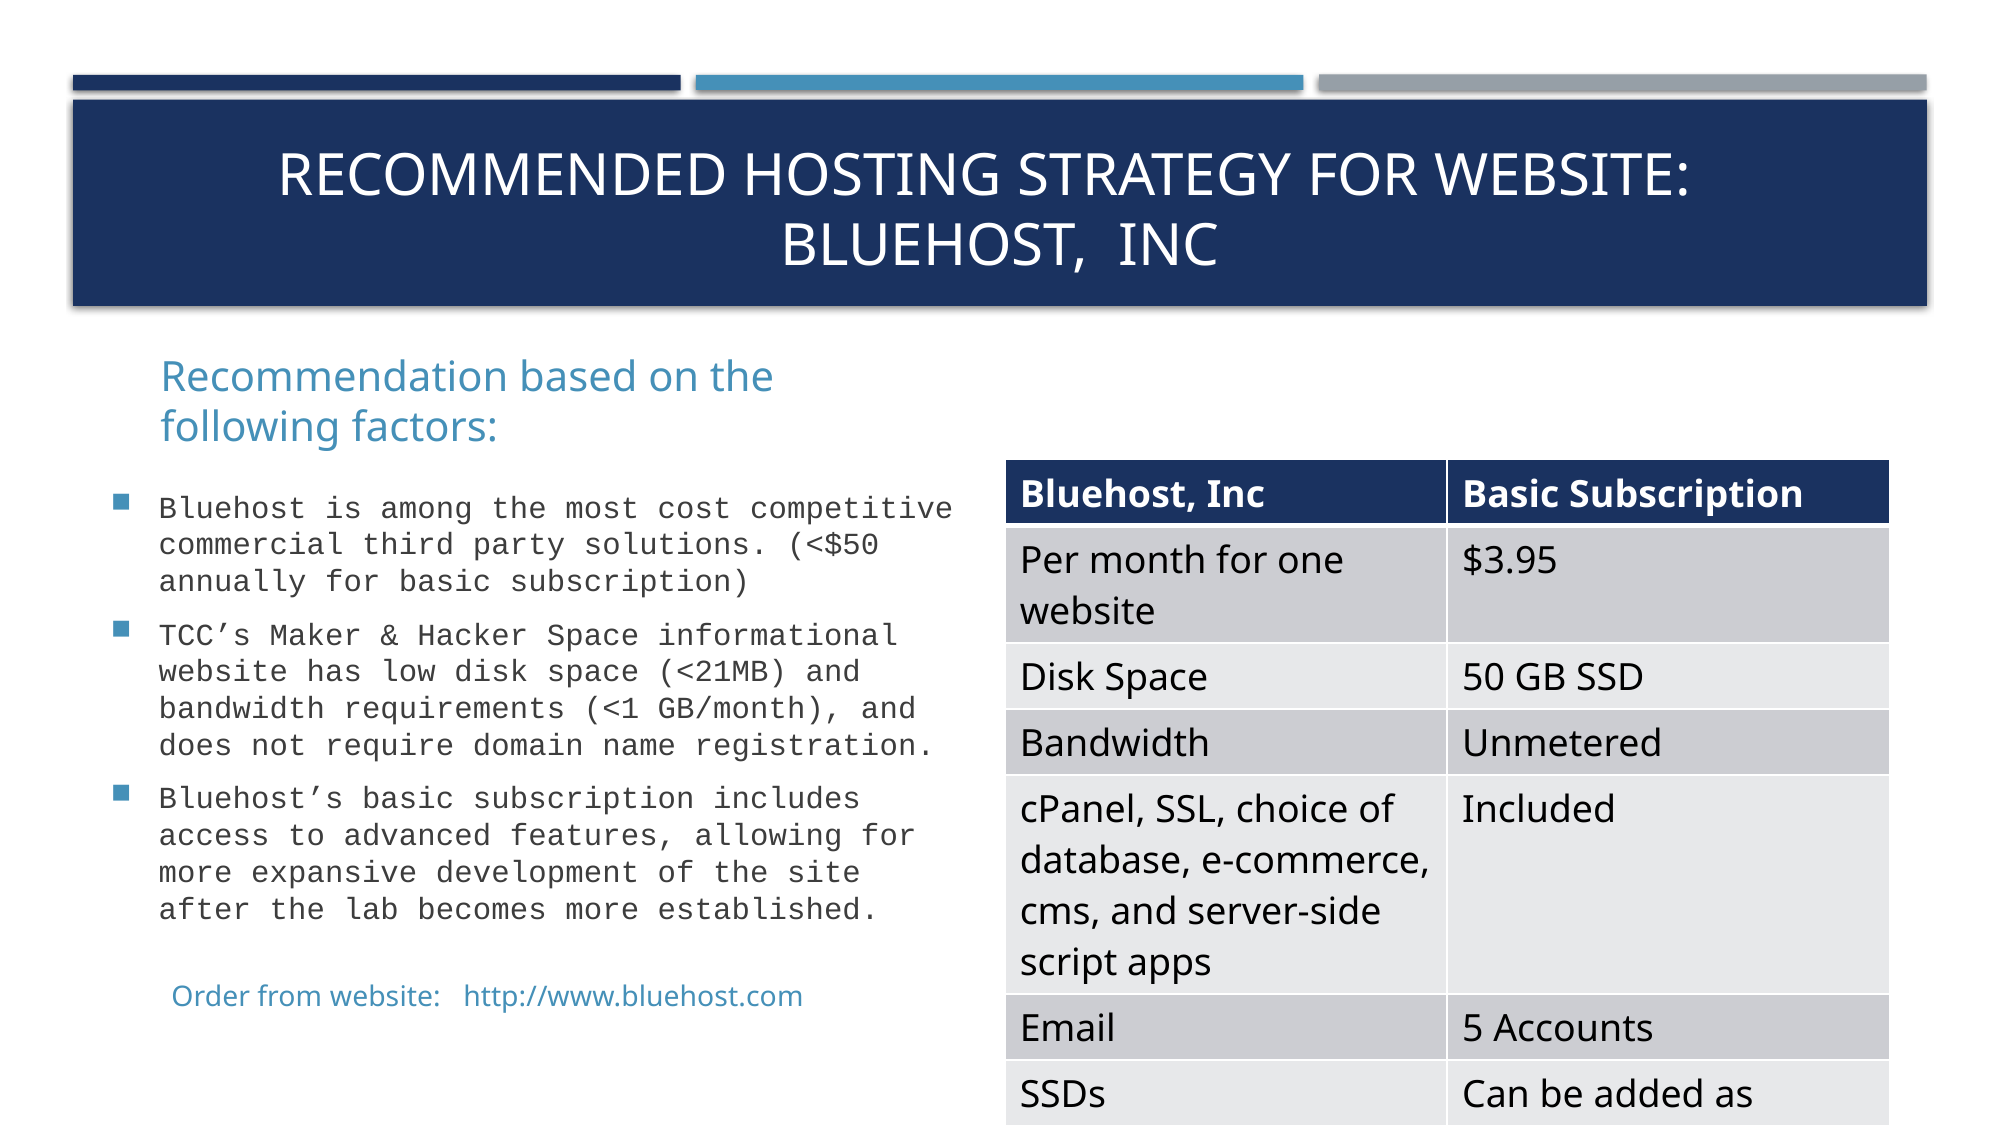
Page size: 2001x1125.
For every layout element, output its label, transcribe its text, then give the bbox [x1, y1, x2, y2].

list Recommendation based on the following factors: [145, 369, 980, 458]
table_cell 5 Accounts [1448, 995, 1889, 1059]
table_header Bluehost, Inc [1006, 460, 1446, 523]
table_cell SSDs [1006, 1061, 1446, 1125]
list Bluehost is among the most cost competitive commercial third party solutions. (<$50 annually for basic subscription) TCC’s Maker & Hacker Space informational website has low disk space (<21MB) and bandwidth requirements (<1 GB/month), and does not require domain name registration. Bluehost’s basic subscription includes access to advanced features, allowing for more expansive development of the site after the lab becomes more established. [95, 479, 980, 962]
list Order from website: http://www.bluehost.com [70, 949, 905, 1020]
table_cell Included [1448, 776, 1889, 993]
table_cell $3.95 [1448, 528, 1889, 642]
table_cell cPanel, SSL, choice of database, e-commerce, cms, and server-side script apps [1006, 776, 1446, 993]
table_cell Email [1006, 995, 1446, 1059]
table_cell Can be added as needed [1448, 1061, 1889, 1125]
table_cell 50 GB SSD [1448, 644, 1889, 708]
title Recommended hosting strategy for Website: BlueHost, Inc [95, 119, 1905, 285]
table_cell Disk Space [1006, 644, 1446, 708]
table_cell Bandwidth [1006, 710, 1446, 774]
table_cell Unmetered [1448, 710, 1889, 774]
table_header Basic Subscription [1448, 460, 1889, 523]
table_cell Per month for one website [1006, 528, 1446, 642]
